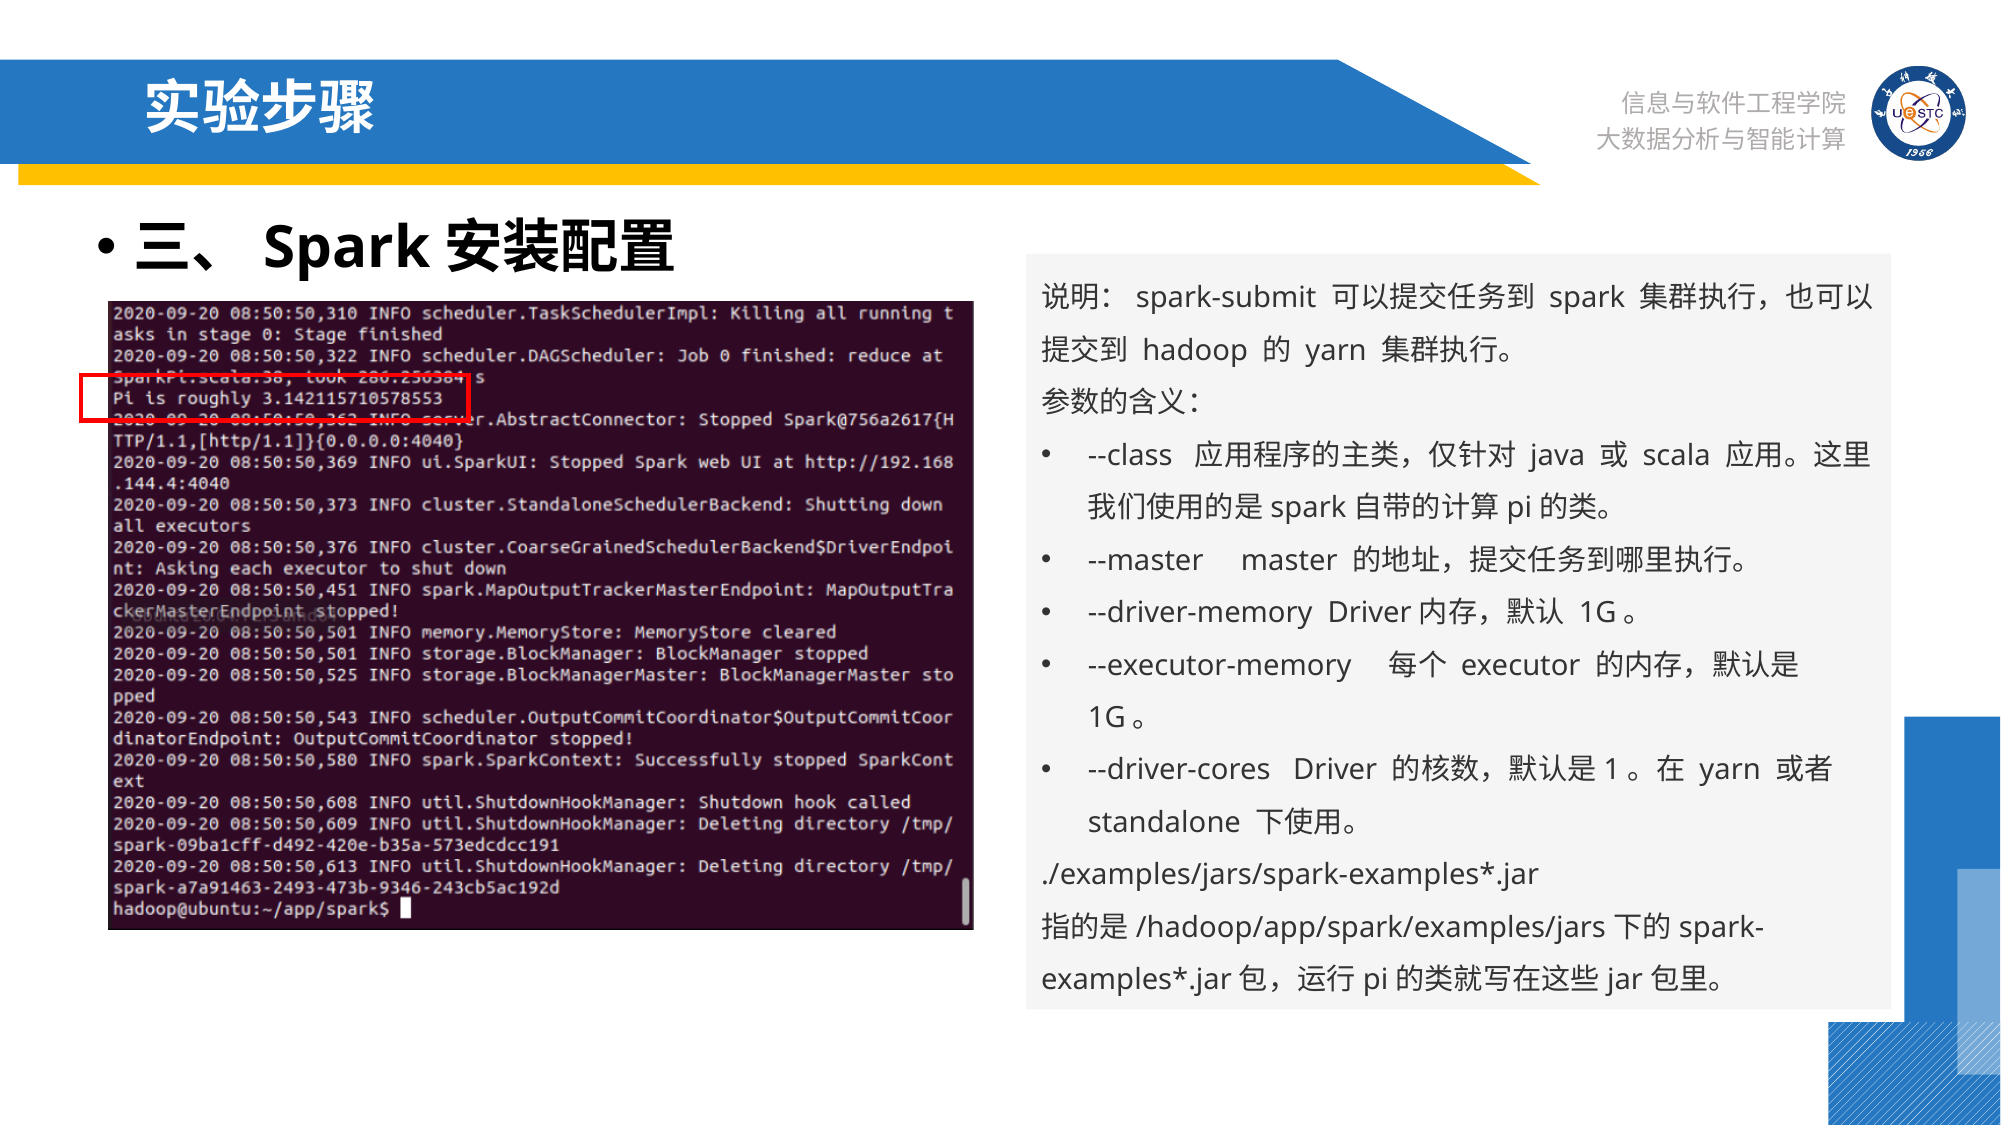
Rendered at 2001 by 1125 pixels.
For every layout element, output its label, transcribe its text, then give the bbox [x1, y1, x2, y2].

list 三、Spark安装配置 [80, 209, 1892, 1022]
picture [108, 301, 974, 930]
picture [1866, 60, 1972, 166]
title 实验步骤 [128, 72, 1161, 148]
text_box [80, 374, 108, 422]
text_box 说明：spark-submit 可以提交任务到 spark 集群执行，也可以提交到 hadoop 的 yarn 集群执行。 参数的含义： --class 应用程序的主类，仅针对 java 或 scala 应用。这里我们使用的是spark自带的计算pi的类。 --master master 的地址，提交任务到哪里执行。 --driver-memory Driver内存，默认 1G。 --executor-memory 每个 executor 的内存，默认是1G。 --driver-cores Driver 的核数，默认是1。在 yarn 或者 standalone 下使用。 ./examples/jars/spark-examples*.jar 指的是/hadoop/app/spark/examples/jars下的spark-examples*.jar包，运行pi的类就写在这些jar包里。 [1026, 253, 1892, 1010]
